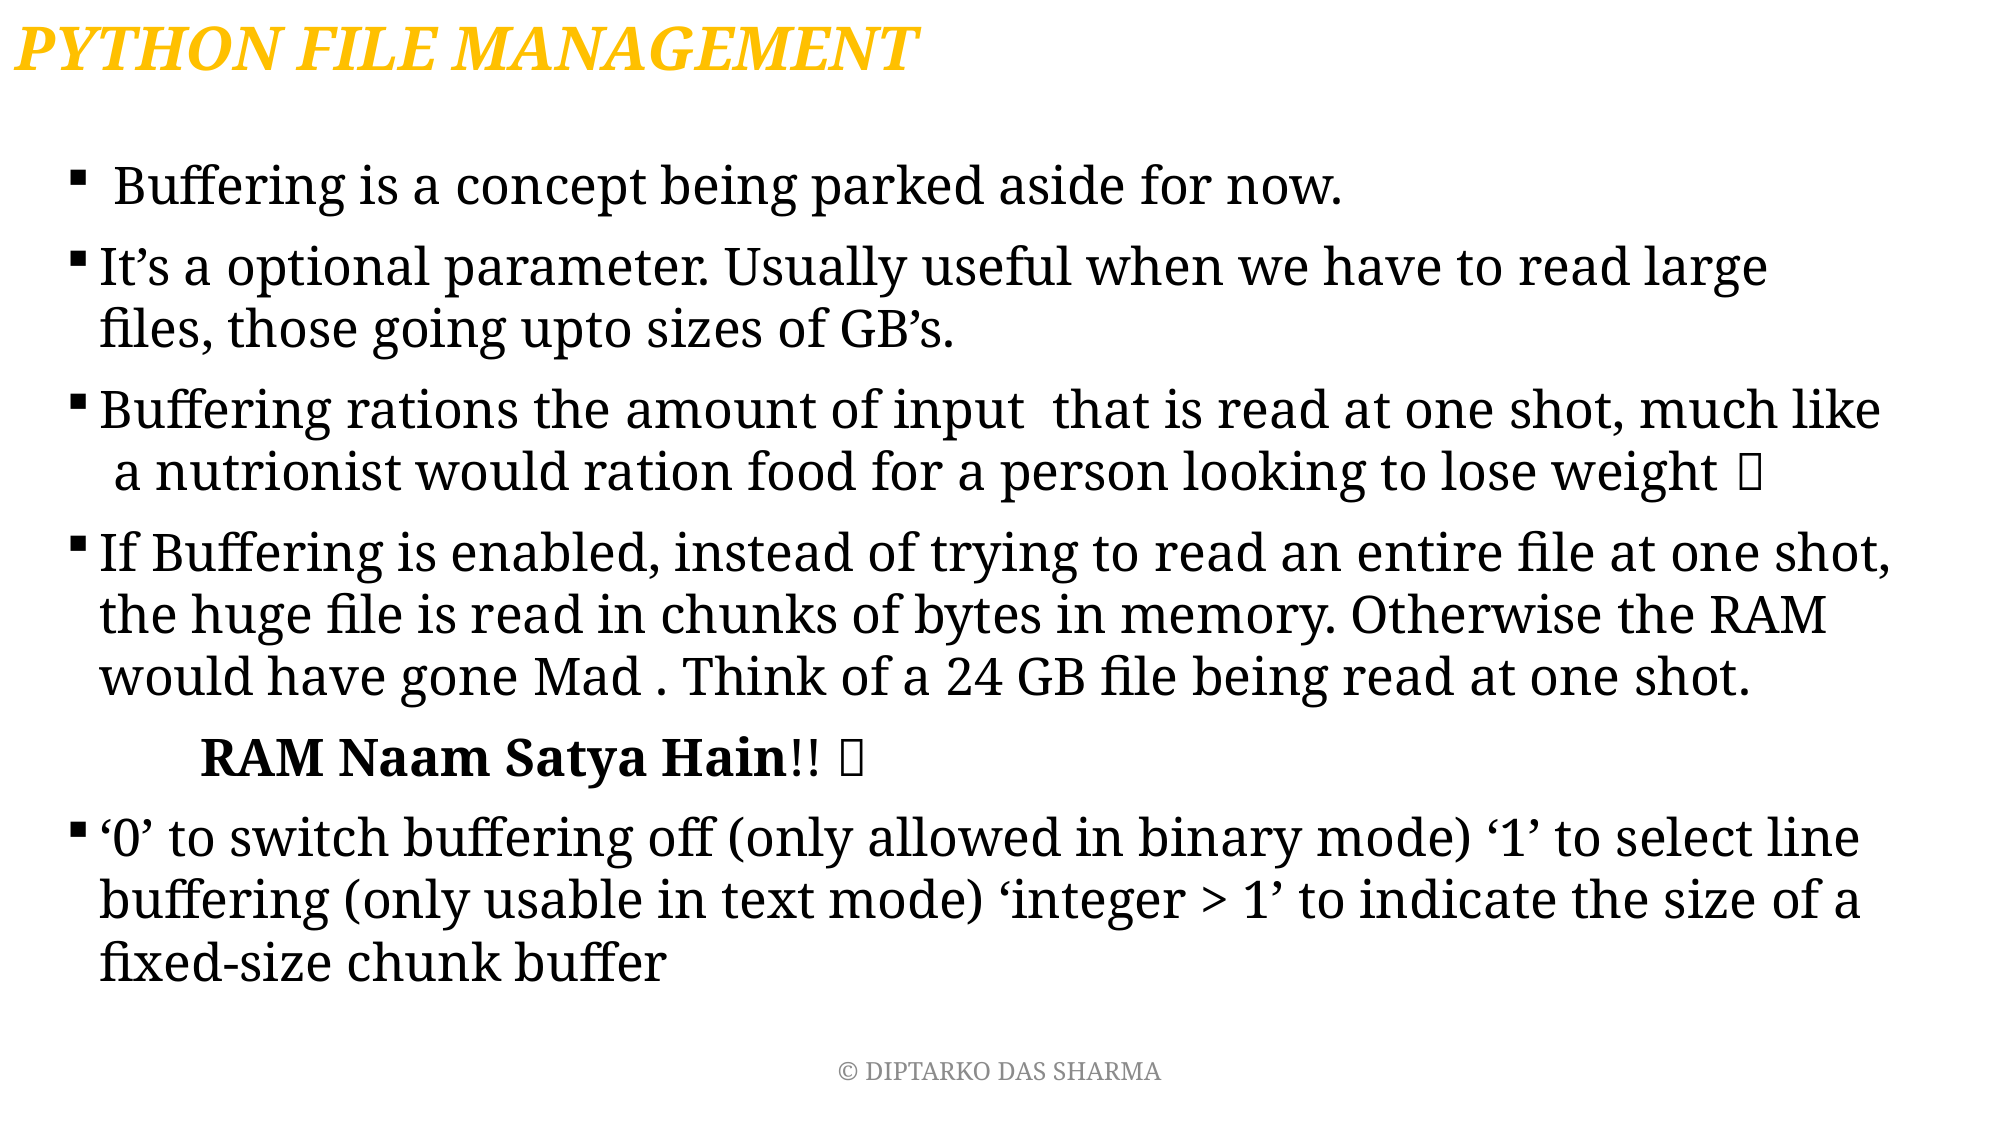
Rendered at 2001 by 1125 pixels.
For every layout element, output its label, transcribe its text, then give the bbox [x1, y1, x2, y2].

list Buffering is a concept being parked aside for now. It’s a optional parameter. Usually useful when we have to read large files, those going upto sizes of GB’s. Buffering rations the amount of input that is read at one shot, much like a nutrionist would ration food for a person looking to lose weight  If Buffering is enabled, instead of trying to read an entire file at one shot, the huge file is read in chunks of bytes in memory. Otherwise the RAM would have gone Mad . Think of a 24 GB file being read at one shot. RAM Naam Satya Hain!!  ‘0’ to switch buffering off (only allowed in binary mode) ‘1’ to select line buffering (only usable in text mode) ‘integer > 1’ to indicate the size of a fixed-size chunk buffer [51, 145, 1910, 1040]
footer © DIPTARKO DAS SHARMA [662, 1042, 1338, 1103]
title PYTHON FILE MANAGEMENT [0, 0, 1783, 102]
text_box [500, 382, 1500, 425]
